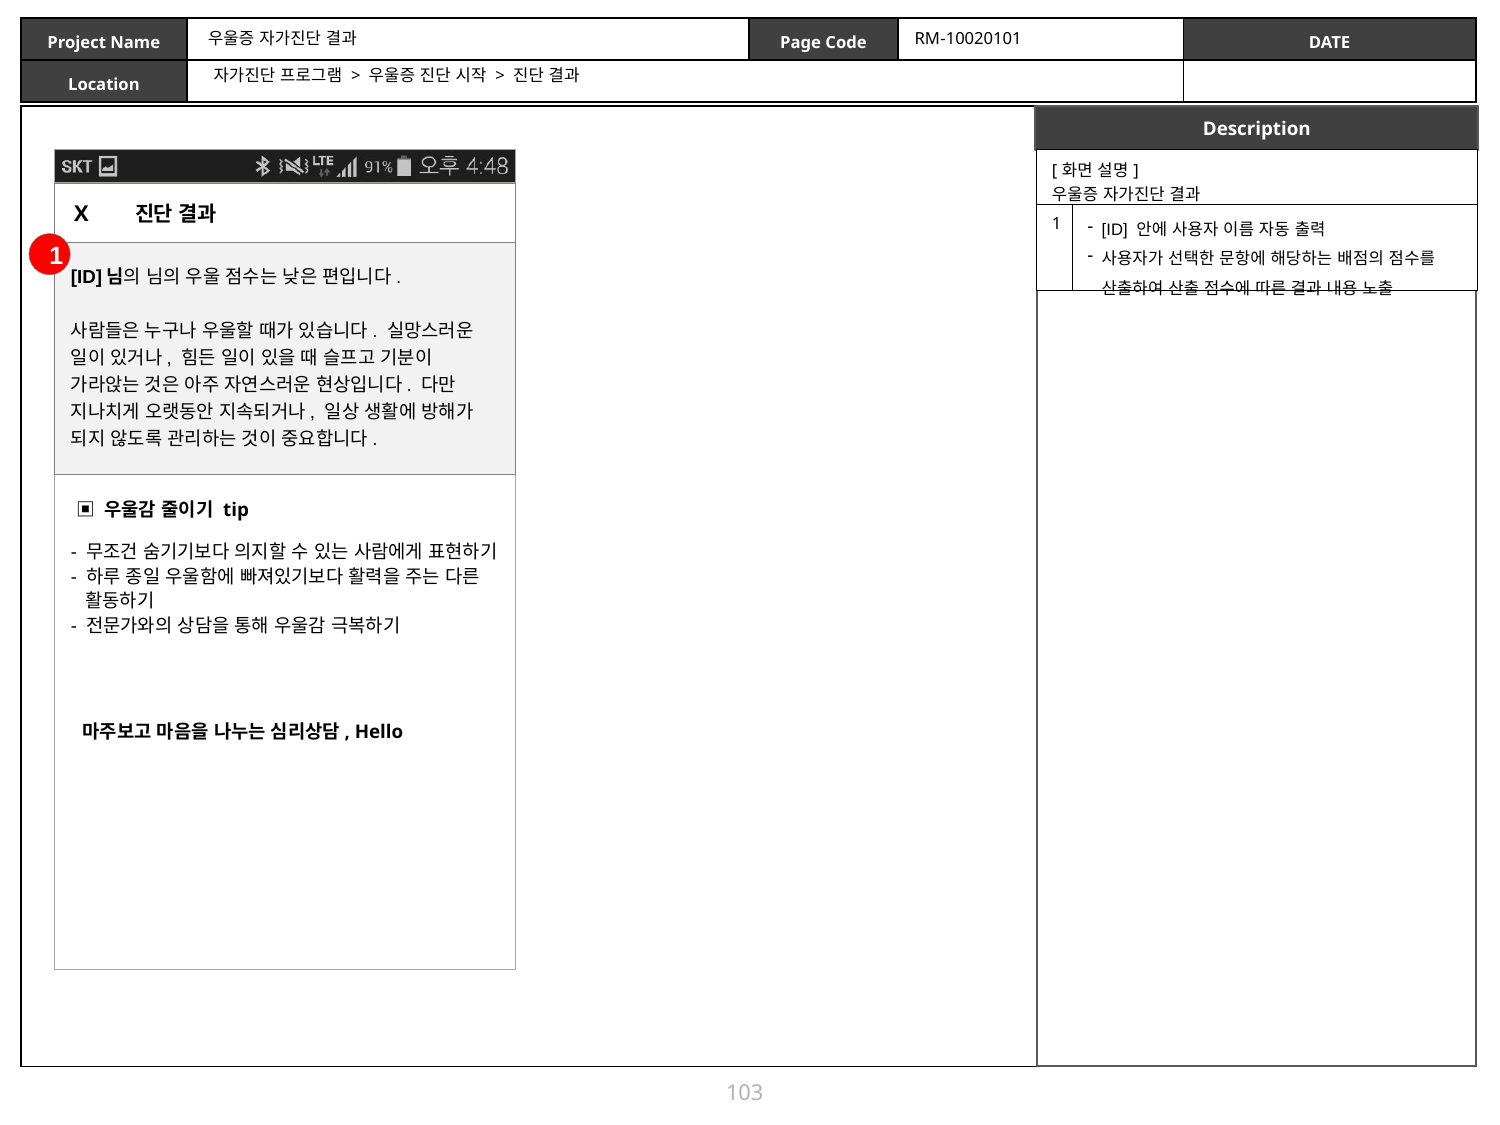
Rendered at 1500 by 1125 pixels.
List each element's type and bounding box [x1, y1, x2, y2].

table_header [1037, 150, 1477, 204]
text_box [26, 148, 517, 970]
text_box [899, 20, 1037, 55]
text_box [193, 20, 373, 55]
slide_number [569, 1063, 920, 1124]
text_box [198, 57, 595, 93]
table_cell [1073, 205, 1477, 290]
table_cell [1037, 205, 1072, 290]
